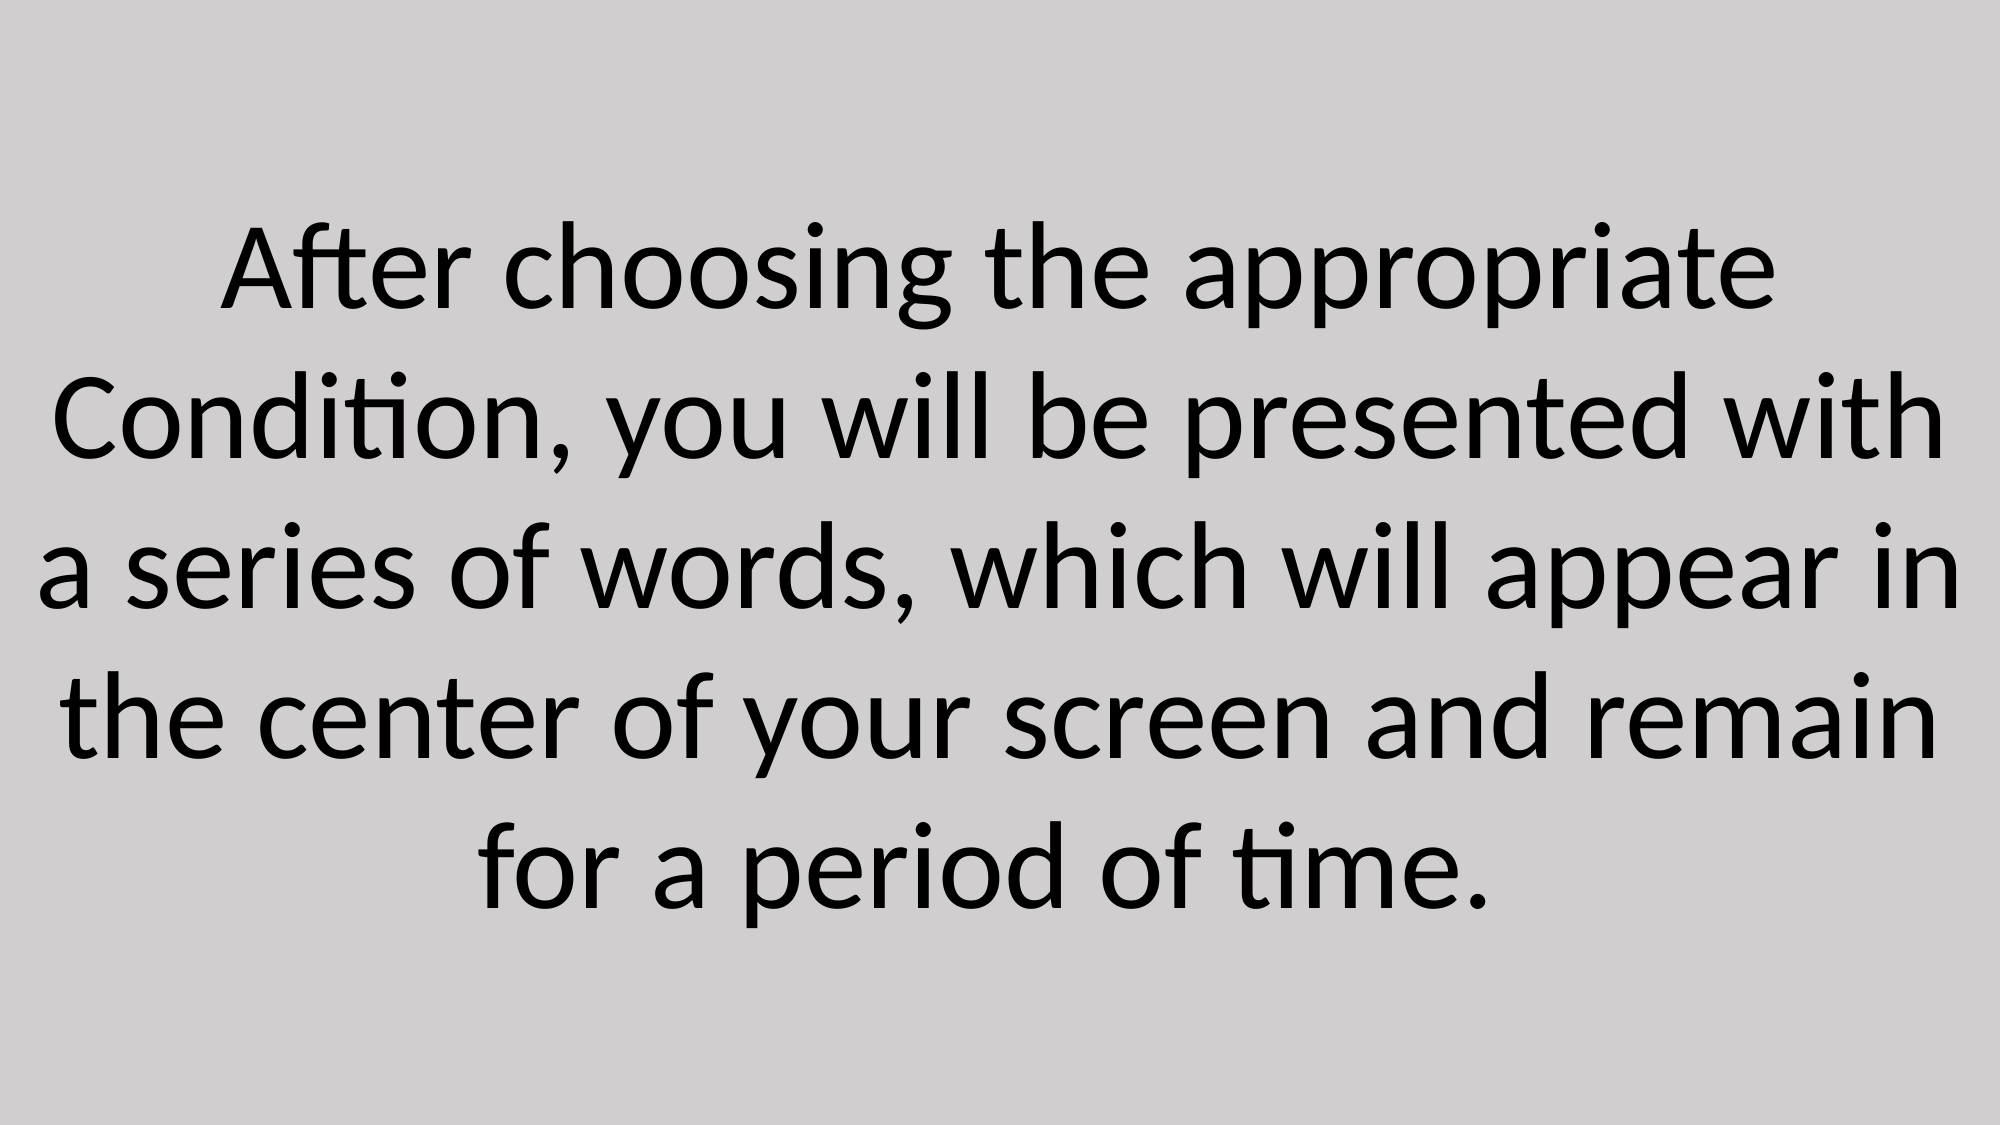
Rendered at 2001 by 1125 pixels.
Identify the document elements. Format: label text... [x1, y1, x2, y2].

text_box After choosing the appropriate Condition, you will be presented with a series of words, which will appear in the center of your screen and remain for a period of time. [0, 176, 2000, 941]
